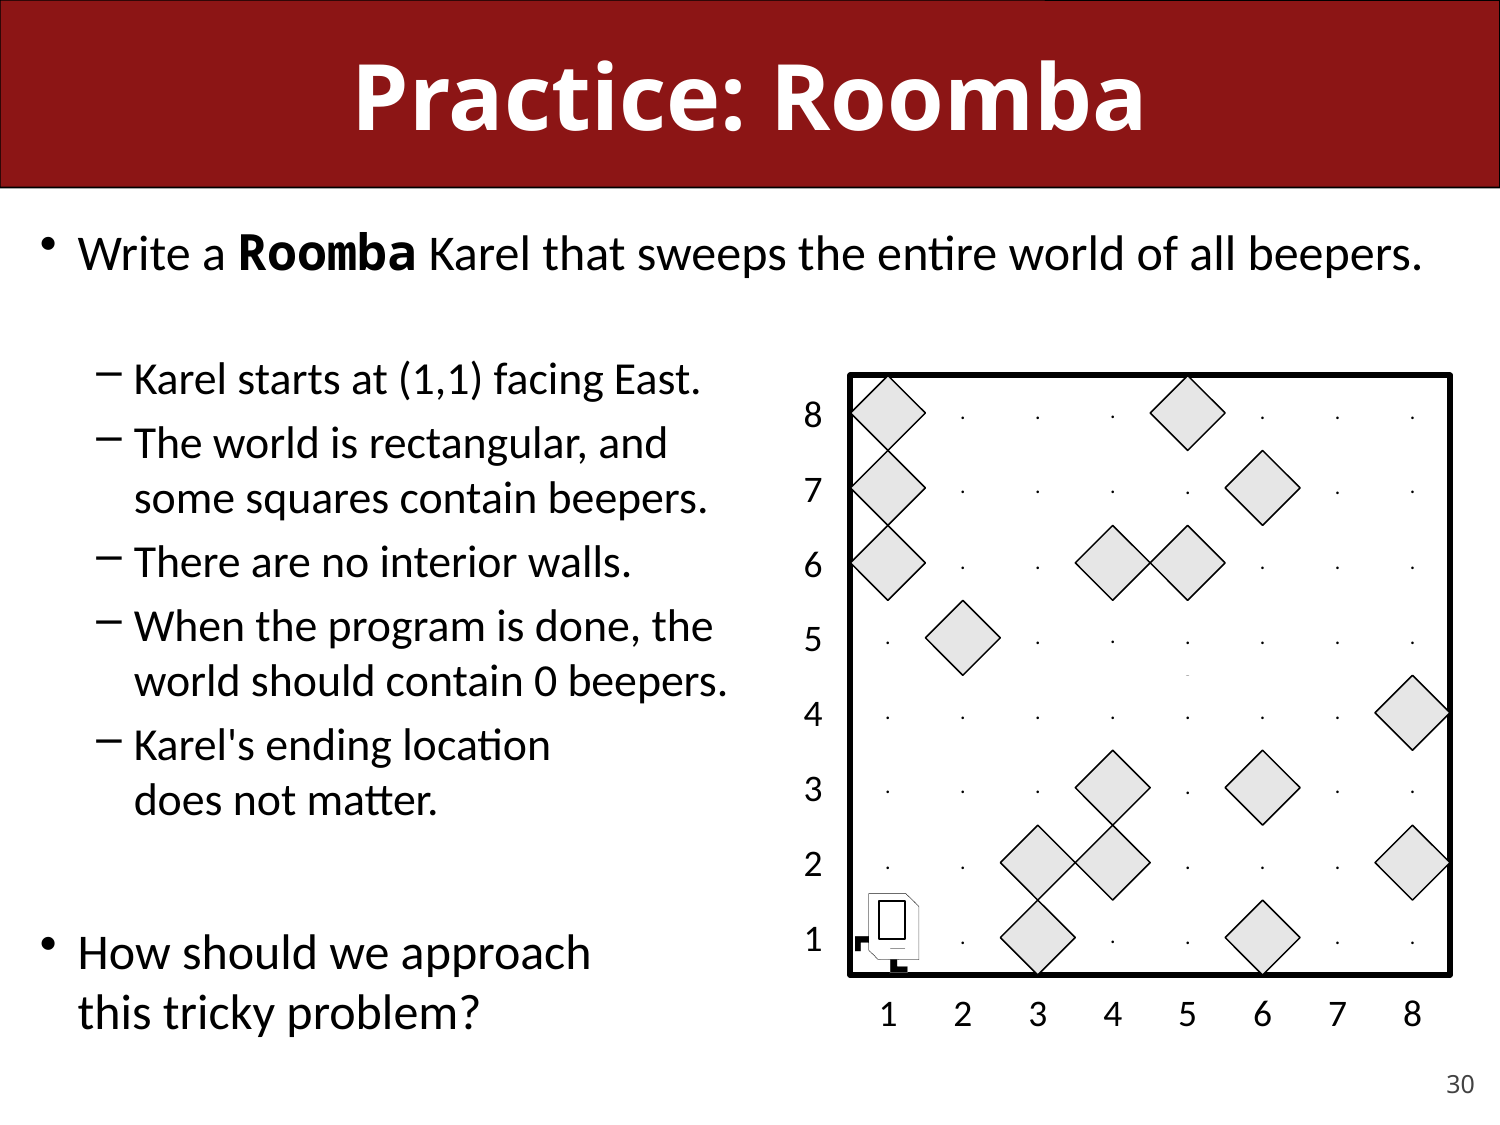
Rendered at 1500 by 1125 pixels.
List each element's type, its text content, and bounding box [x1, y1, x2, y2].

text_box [775, 374, 1450, 1050]
list Write a Roomba Karel that sweeps the entire world of all beepers. Karel starts at (1,1) facing East. The world is rectangular, and some squares contain beepers. There are no interior walls. When the program is done, the world should contain 0 beepers. Karel's ending location does not matter. How should we approach this tricky problem? [24, 212, 1475, 1063]
title Practice: Roomba [75, 0, 1425, 188]
